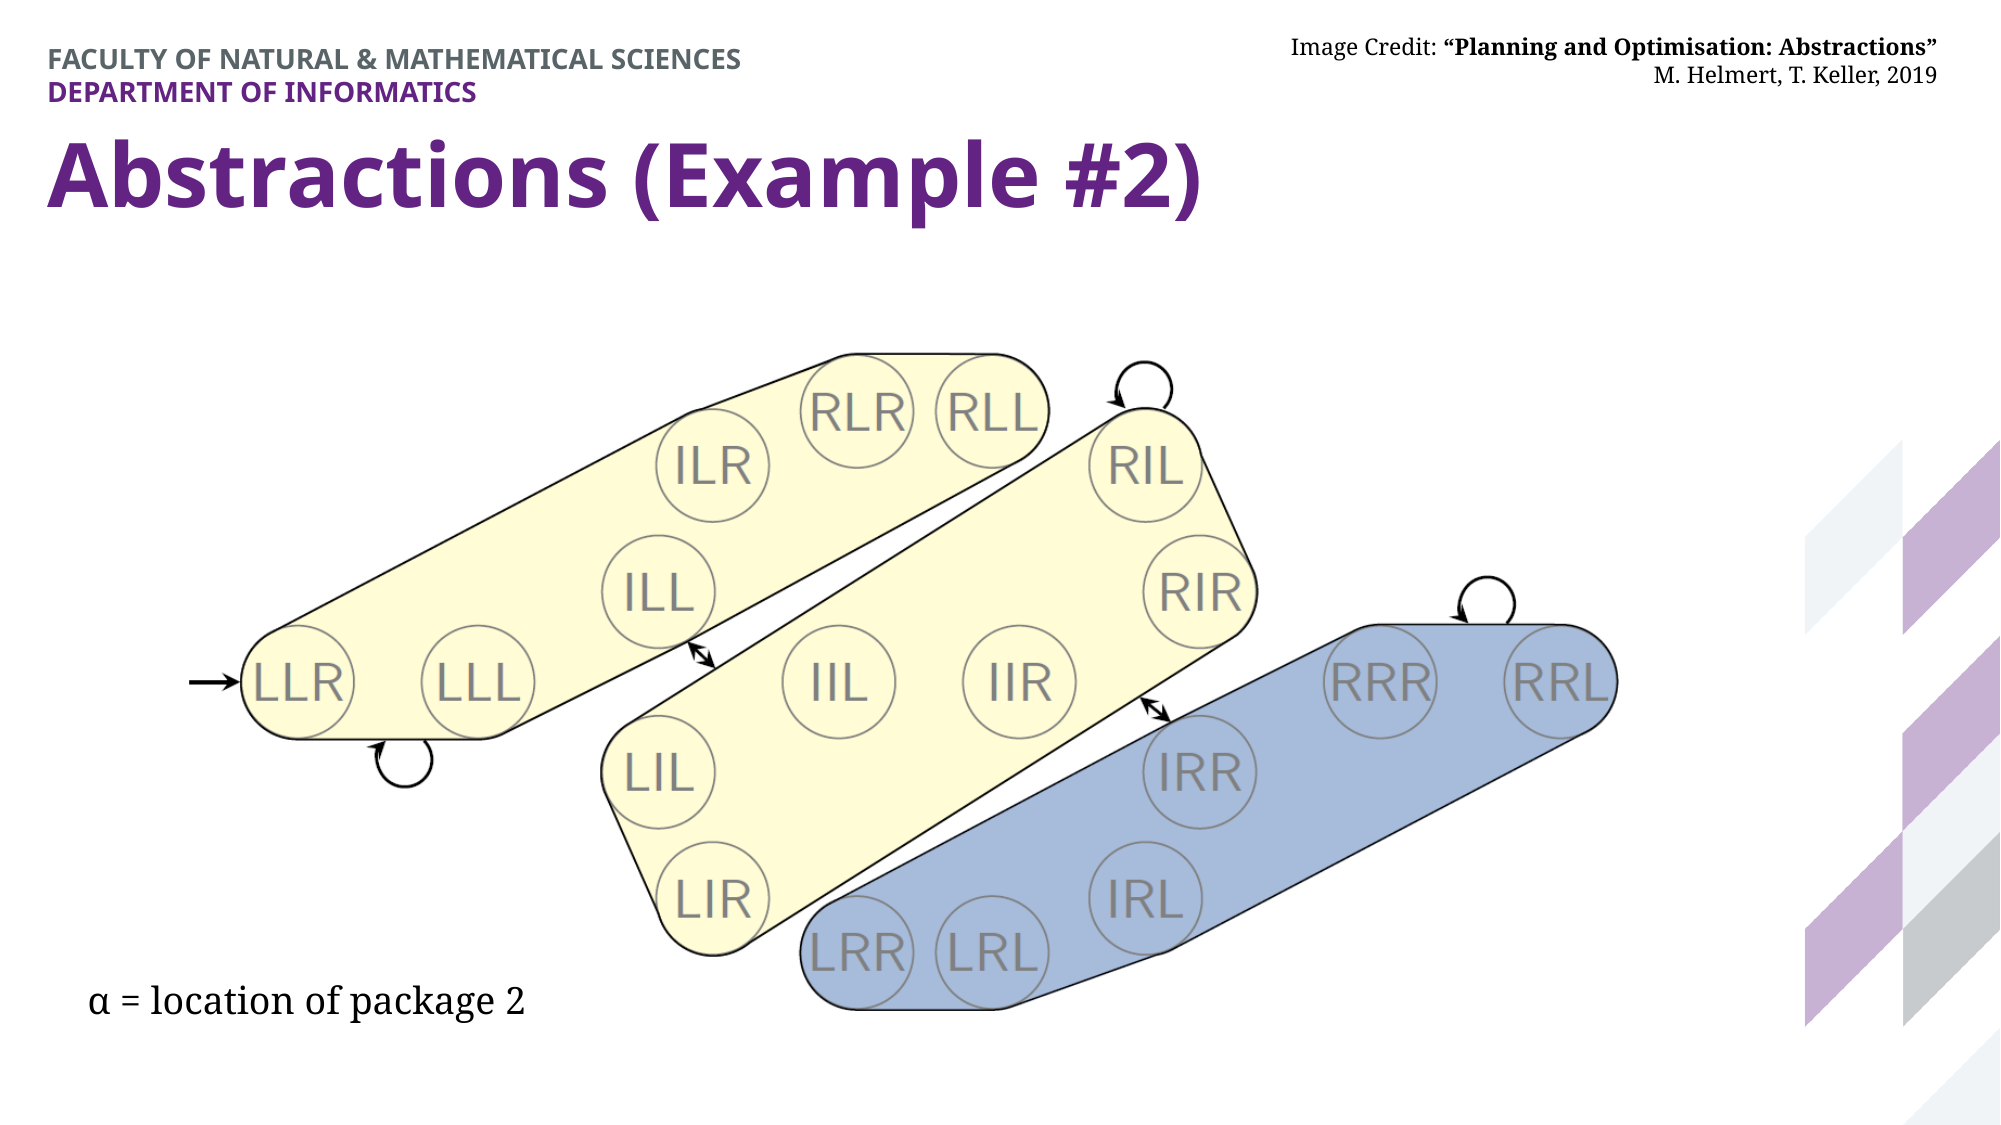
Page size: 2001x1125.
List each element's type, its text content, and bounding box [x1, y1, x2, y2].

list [123, 278, 1696, 1024]
text_box α = location of package 2 [72, 969, 120, 1030]
text_box Image Credit: “Planning and Optimisation: Abstractions” M. Helmert, T. Keller, 2019 [948, 25, 1953, 96]
title Abstractions (Example #2) [47, 118, 1772, 237]
